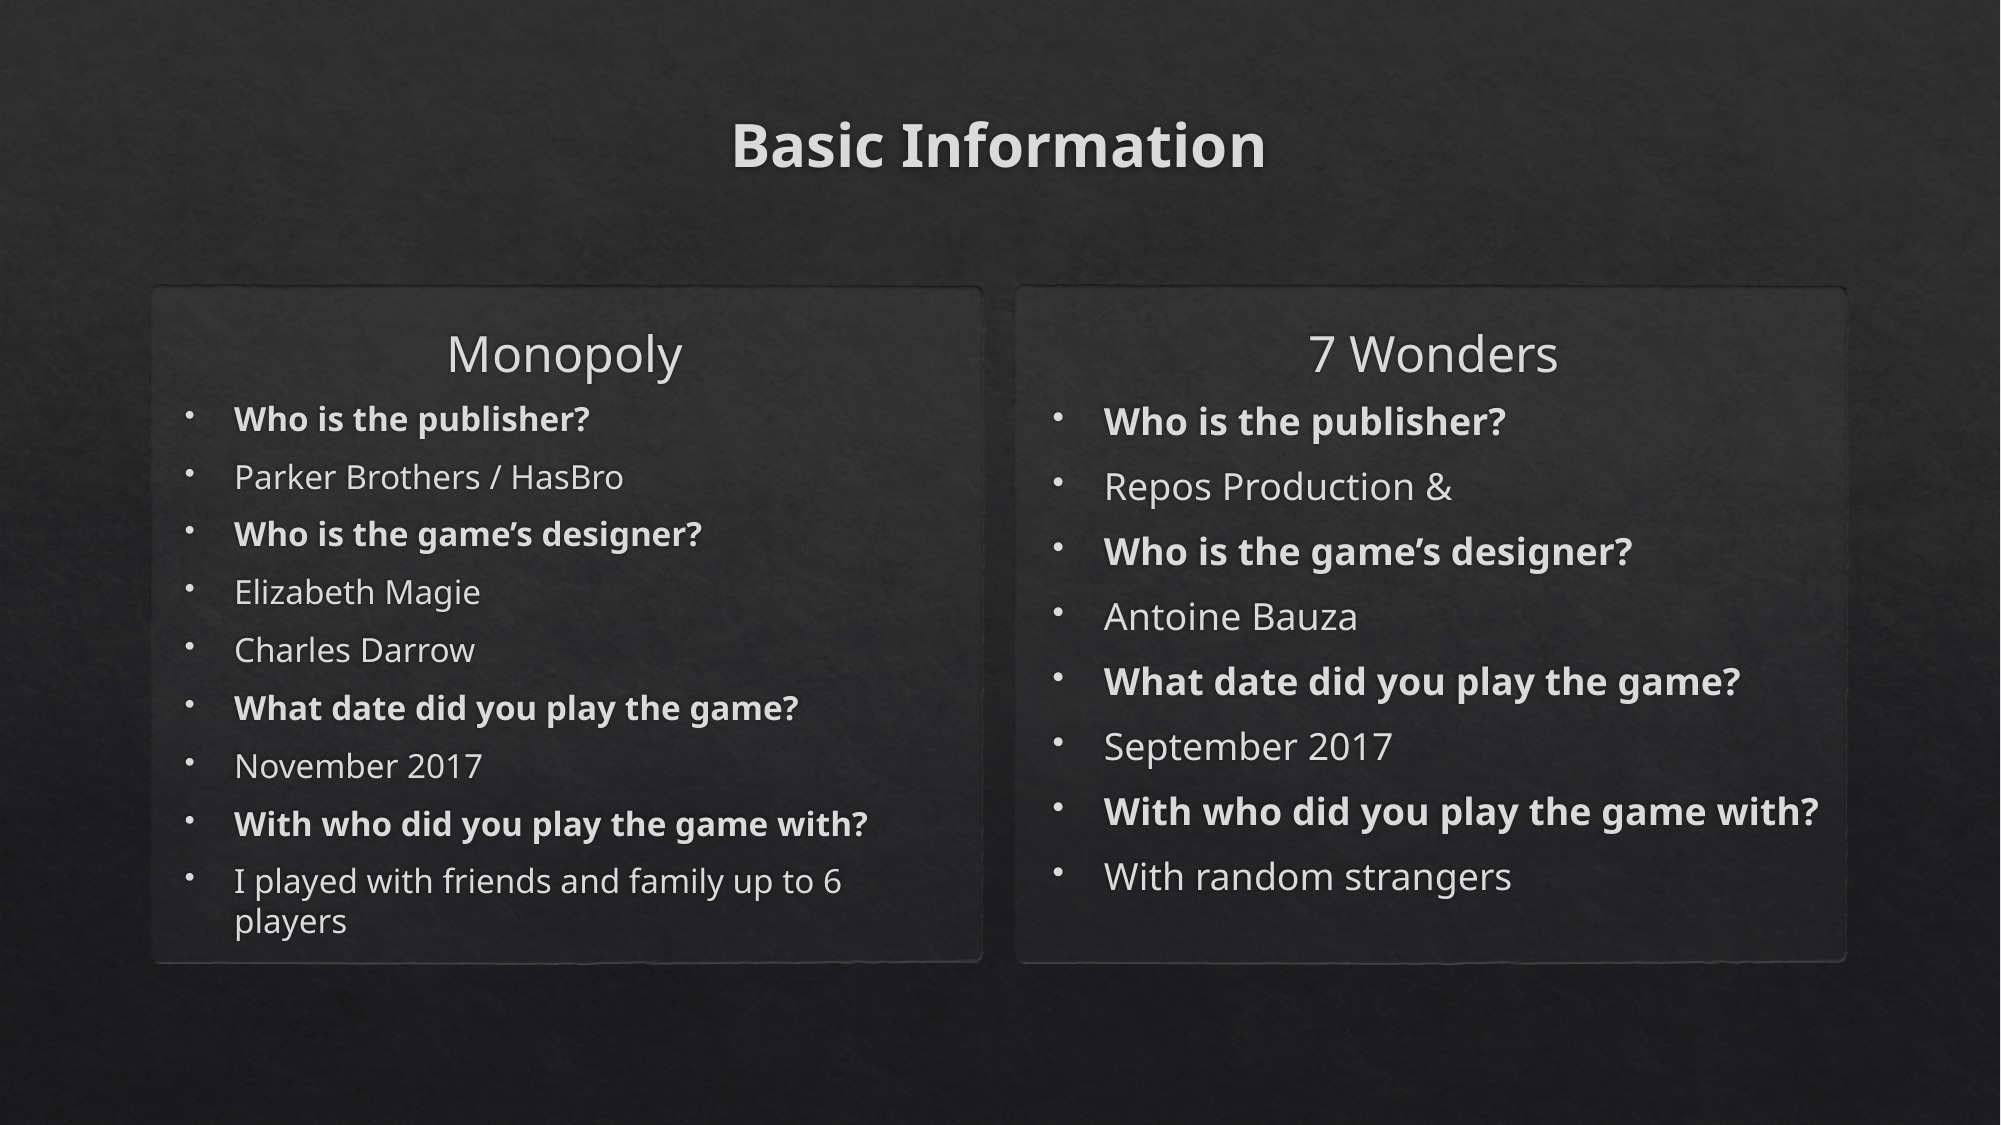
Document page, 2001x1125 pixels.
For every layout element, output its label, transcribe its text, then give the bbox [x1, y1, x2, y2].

picture [149, 284, 985, 965]
title Basic Information [149, 99, 1849, 260]
picture [1013, 284, 1849, 965]
list Who is the publisher? Parker Brothers / HasBro Who is the game’s designer? Elizabeth Magie Charles Darrow What date did you play the game? November 2017 With who did you play the game with? I played with friends and family up to 6 players [165, 390, 965, 950]
list Monopoly [165, 301, 965, 387]
list Who is the publisher? Repos Production & Who is the game’s designer? Antoine Bauza What date did you play the game? September 2017 With who did you play the game with? With random strangers [1032, 390, 1836, 950]
list 7 Wonders [1032, 301, 1836, 388]
